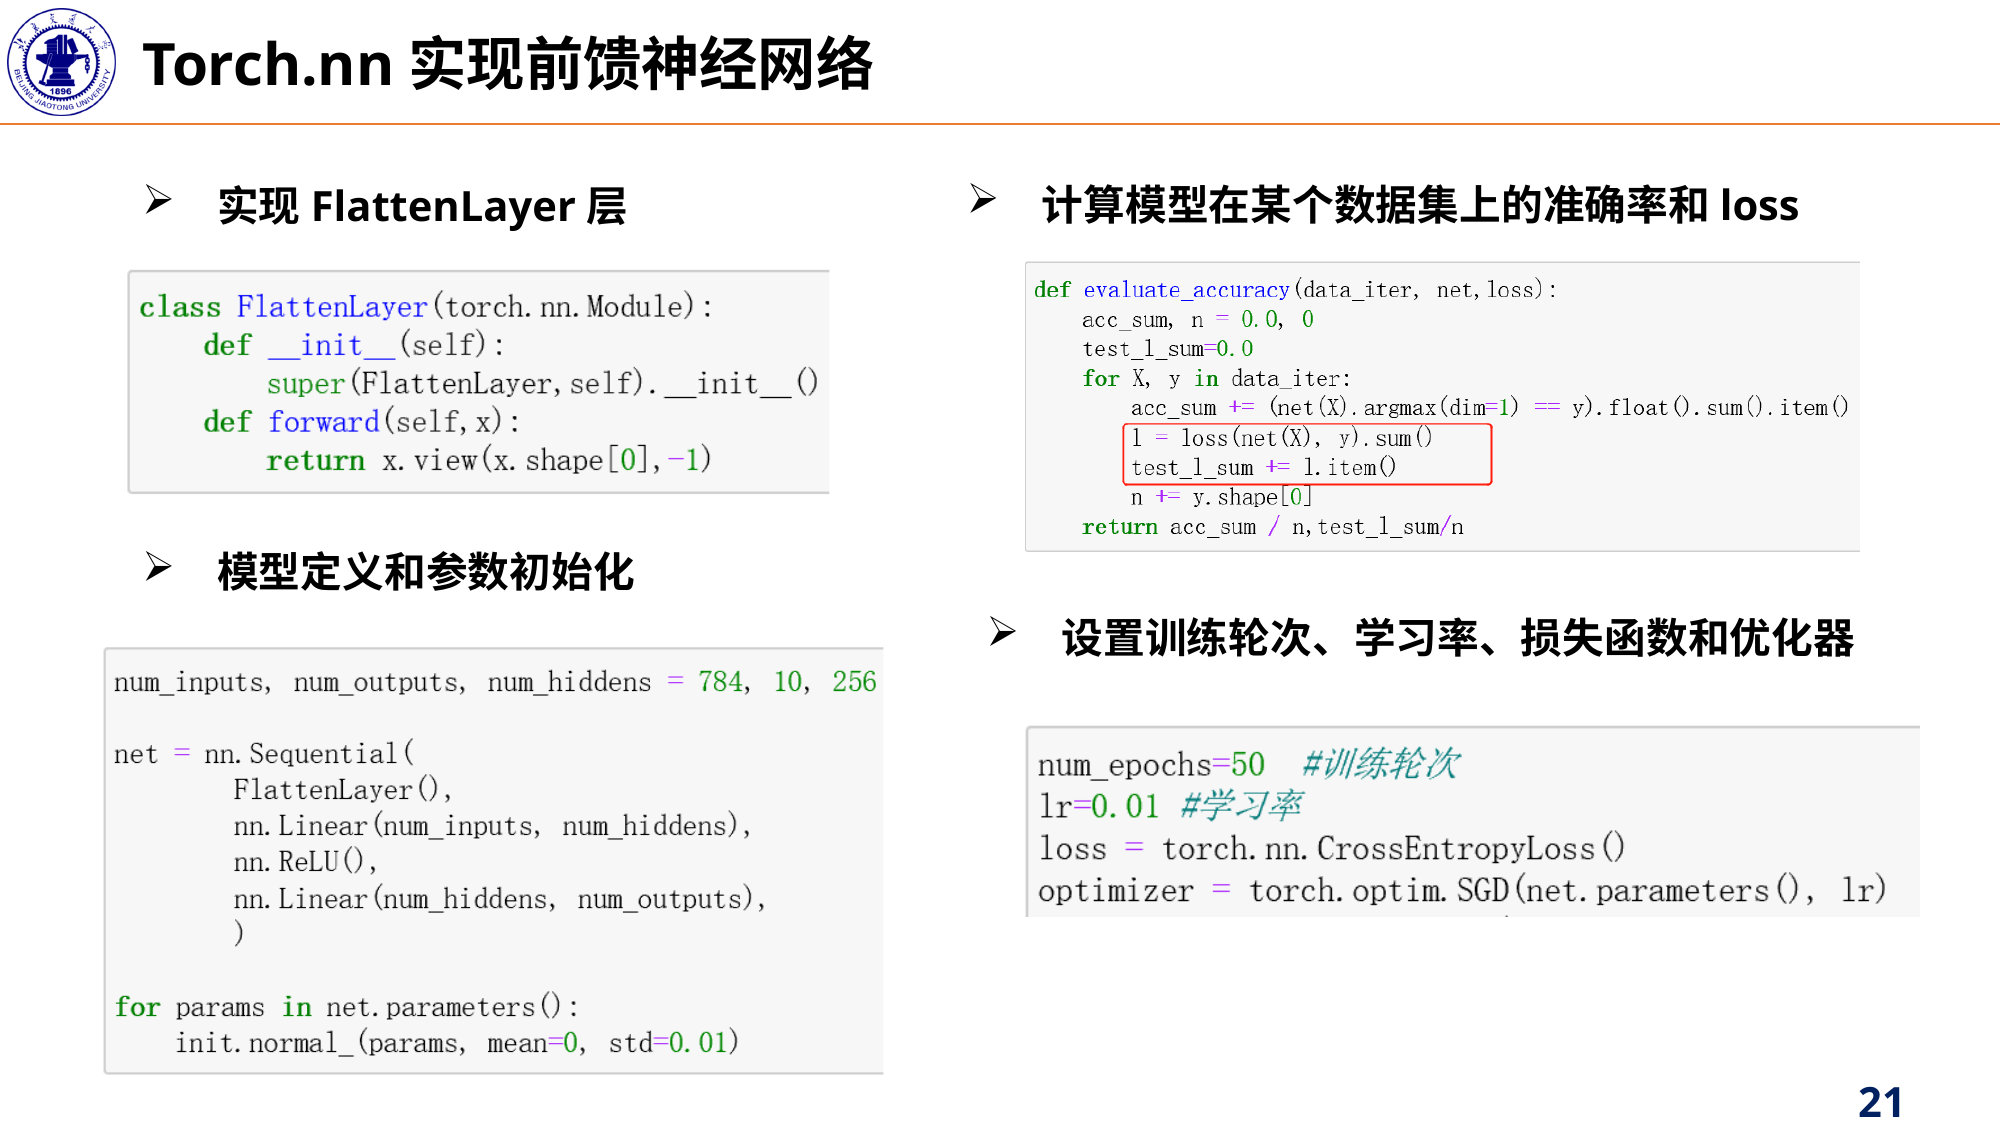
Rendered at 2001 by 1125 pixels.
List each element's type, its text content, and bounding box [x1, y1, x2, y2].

text_box 设置训练轮次、学习率、损失函数和优化器 [971, 604, 2000, 670]
picture [1018, 250, 1860, 562]
picture [7, 8, 116, 116]
picture [94, 628, 884, 1087]
text_box 实现FlattenLayer层 [127, 172, 1029, 238]
text_box 模型定义和参数初始化 [127, 538, 1029, 604]
picture [118, 258, 830, 506]
text_box Torch.nn实现前馈神经网络 [127, 19, 1958, 105]
text_box 计算模型在某个数据集上的准确率和loss [952, 171, 1873, 237]
picture [1018, 722, 1920, 917]
